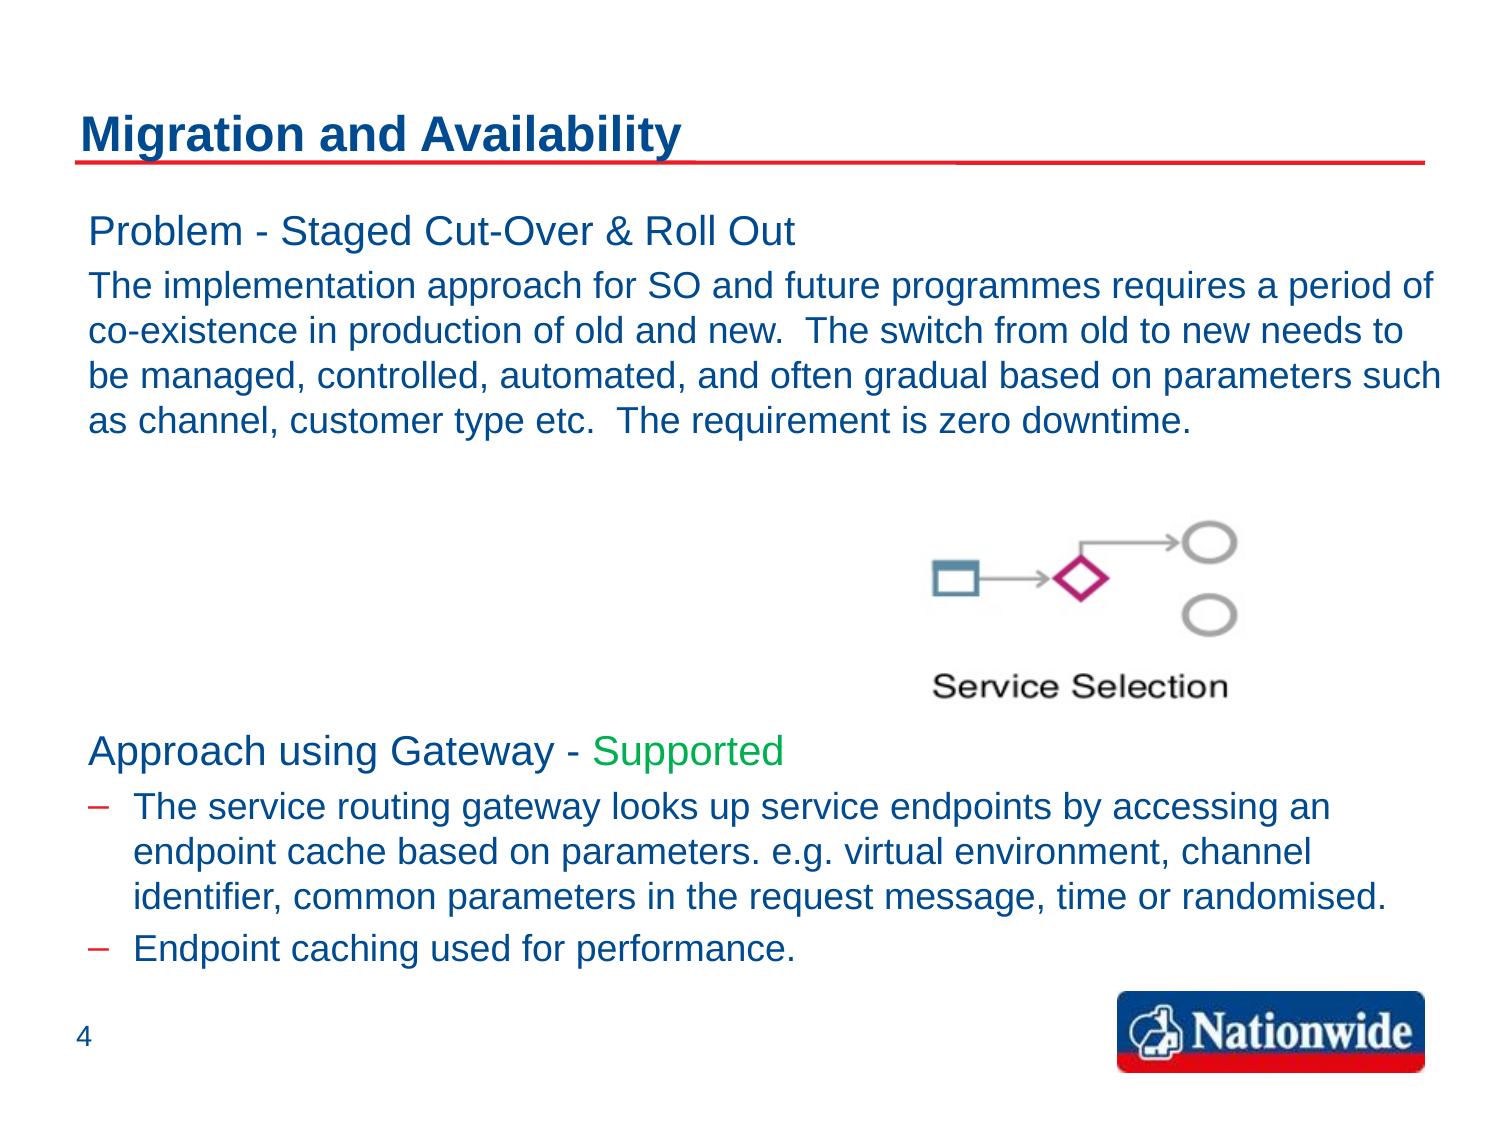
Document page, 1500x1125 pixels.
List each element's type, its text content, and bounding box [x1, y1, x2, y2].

slide_number 4 [60, 991, 411, 1077]
picture [903, 496, 1261, 727]
list Problem - Staged Cut-Over & Roll Out The implementation approach for SO and future programmes requires a period of co-existence in production of old and new. The switch from old to new needs to be managed, controlled, automated, and often gradual based on parameters such as channel, customer type etc. The requirement is zero downtime. Approach using Gateway - Supported The service routing gateway looks up service endpoints by accessing an endpoint cache based on parameters. e.g. virtual environment, channel identifier, common parameters in the request message, time or randomised. Endpoint caching used for performance. [0, 196, 1471, 1069]
picture [1117, 1069, 1425, 1073]
title Migration and Availability [62, 94, 1425, 196]
